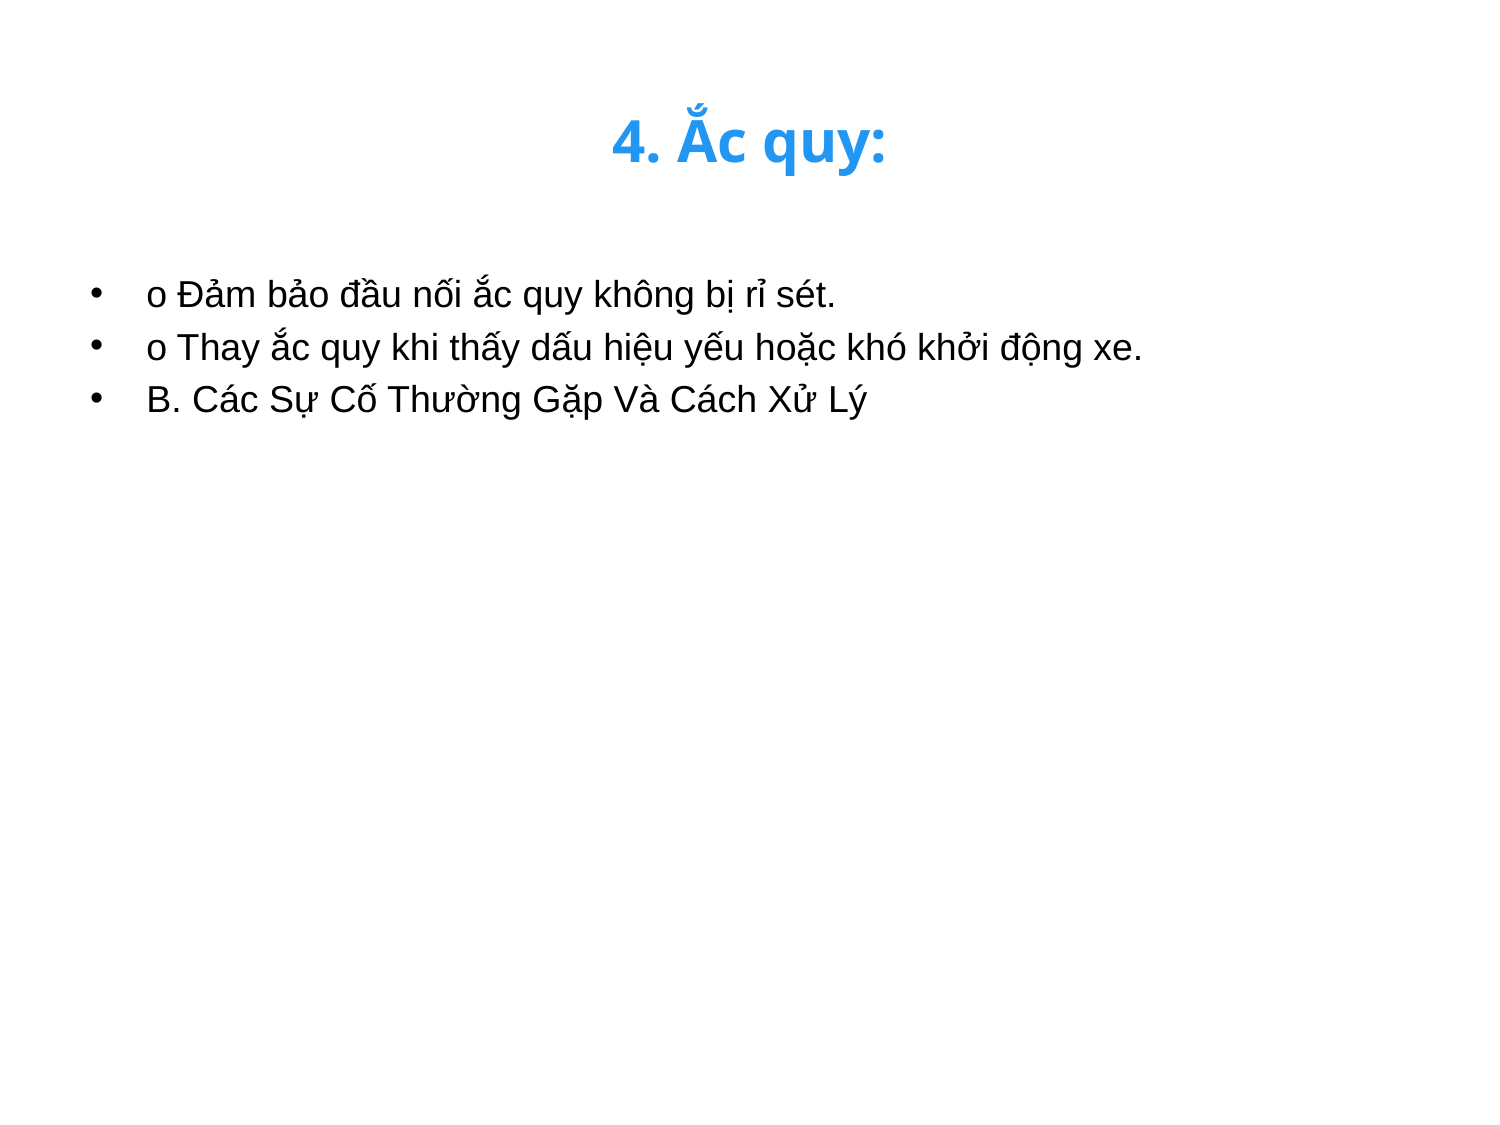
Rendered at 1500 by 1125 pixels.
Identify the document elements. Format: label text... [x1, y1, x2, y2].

list o Đảm bảo đầu nối ắc quy không bị rỉ sét. o Thay ắc quy khi thấy dấu hiệu yếu hoặc khó khởi động xe. B. Các Sự Cố Thường Gặp Và Cách Xử Lý [75, 262, 1425, 1005]
title 4. Ắc quy: [75, 45, 1425, 233]
